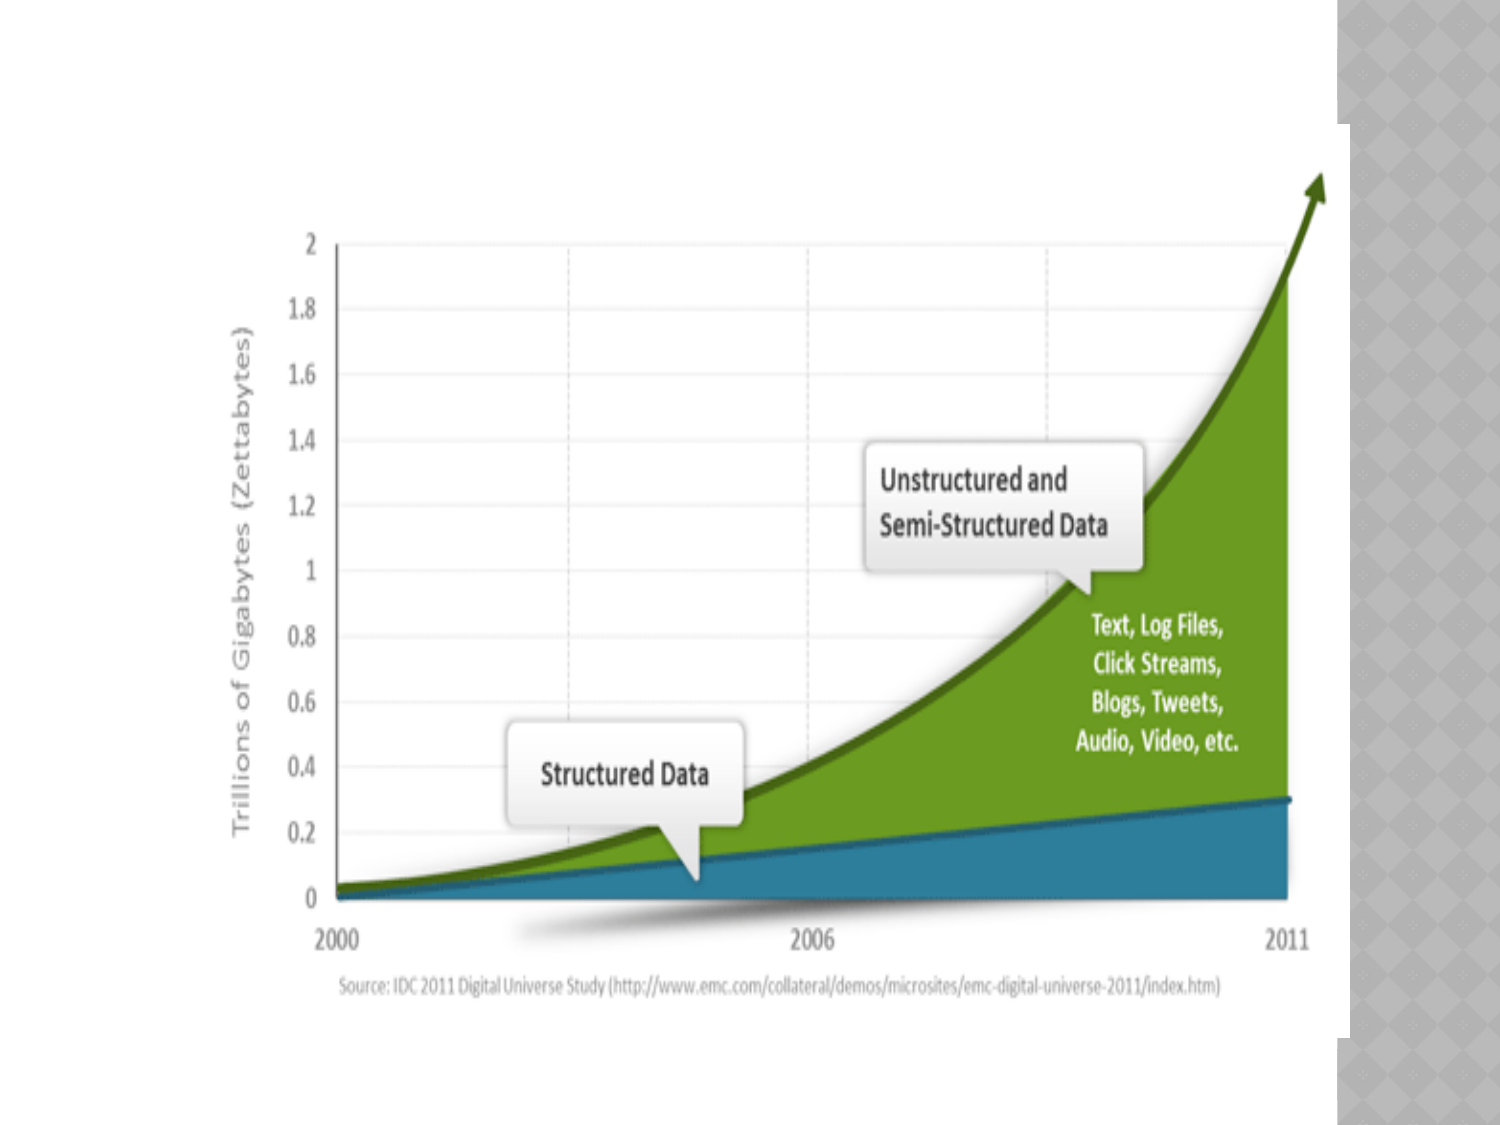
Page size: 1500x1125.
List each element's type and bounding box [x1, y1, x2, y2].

list [199, 124, 1351, 1038]
